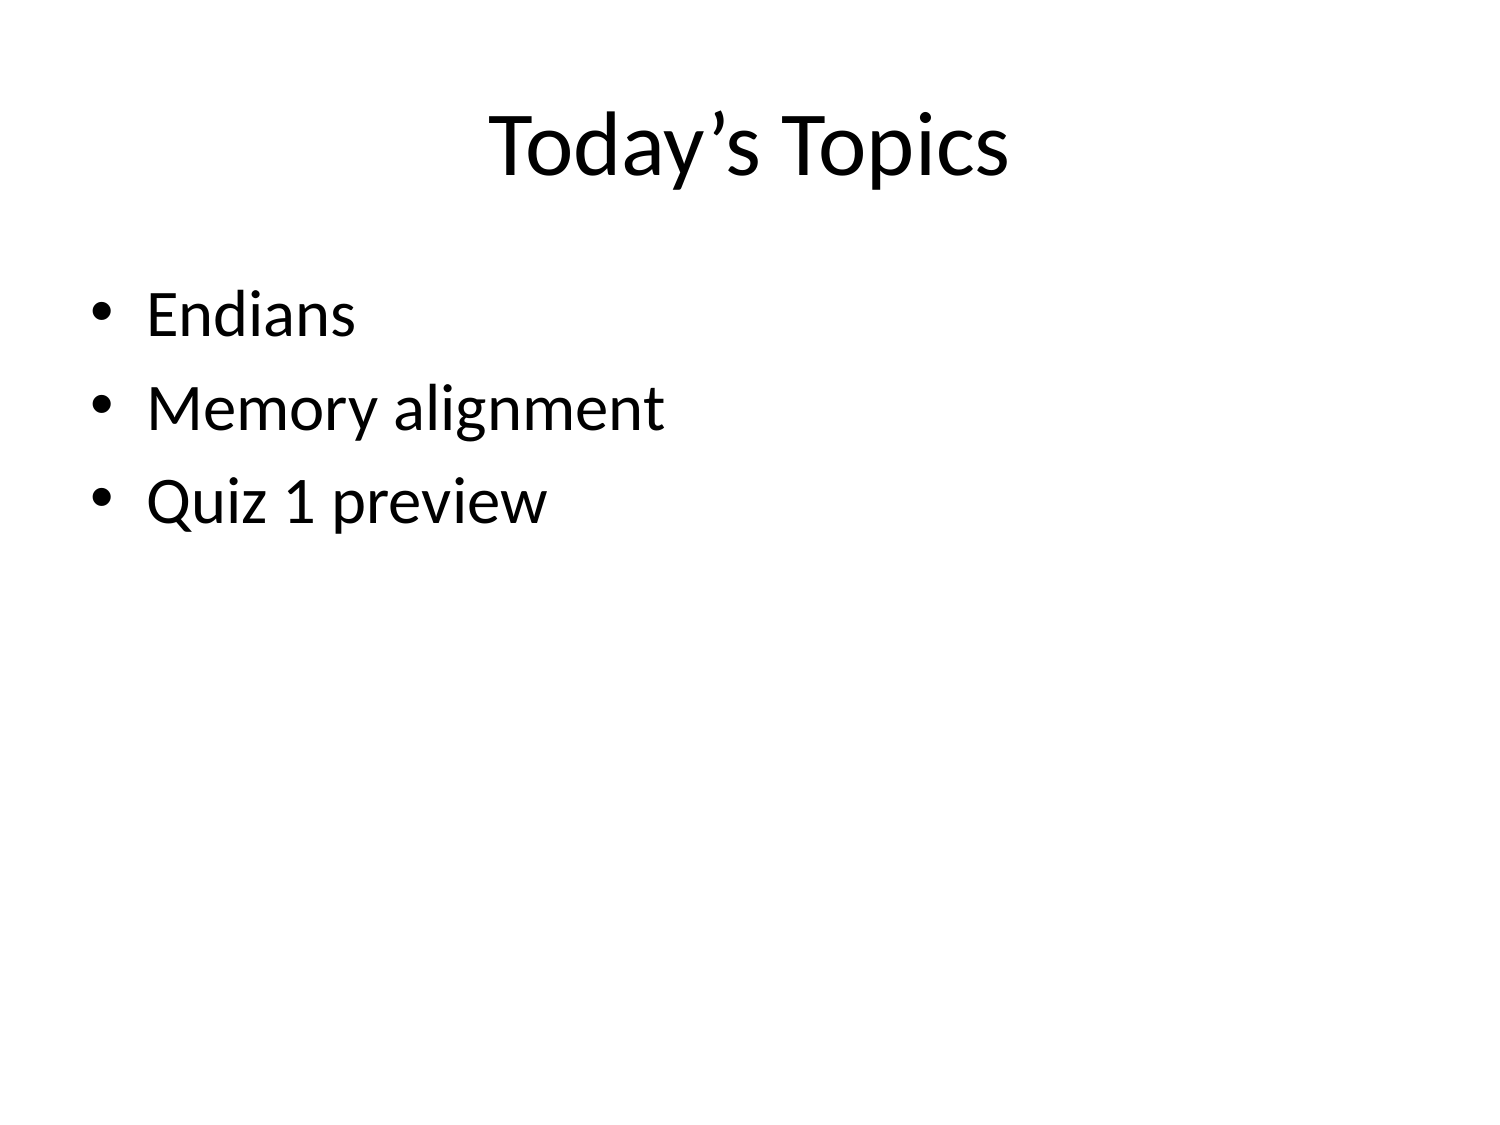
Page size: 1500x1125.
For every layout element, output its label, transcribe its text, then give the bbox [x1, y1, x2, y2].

title Today’s Topics [75, 45, 1425, 233]
list Endians Memory alignment Quiz 1 preview [75, 262, 1425, 1005]
